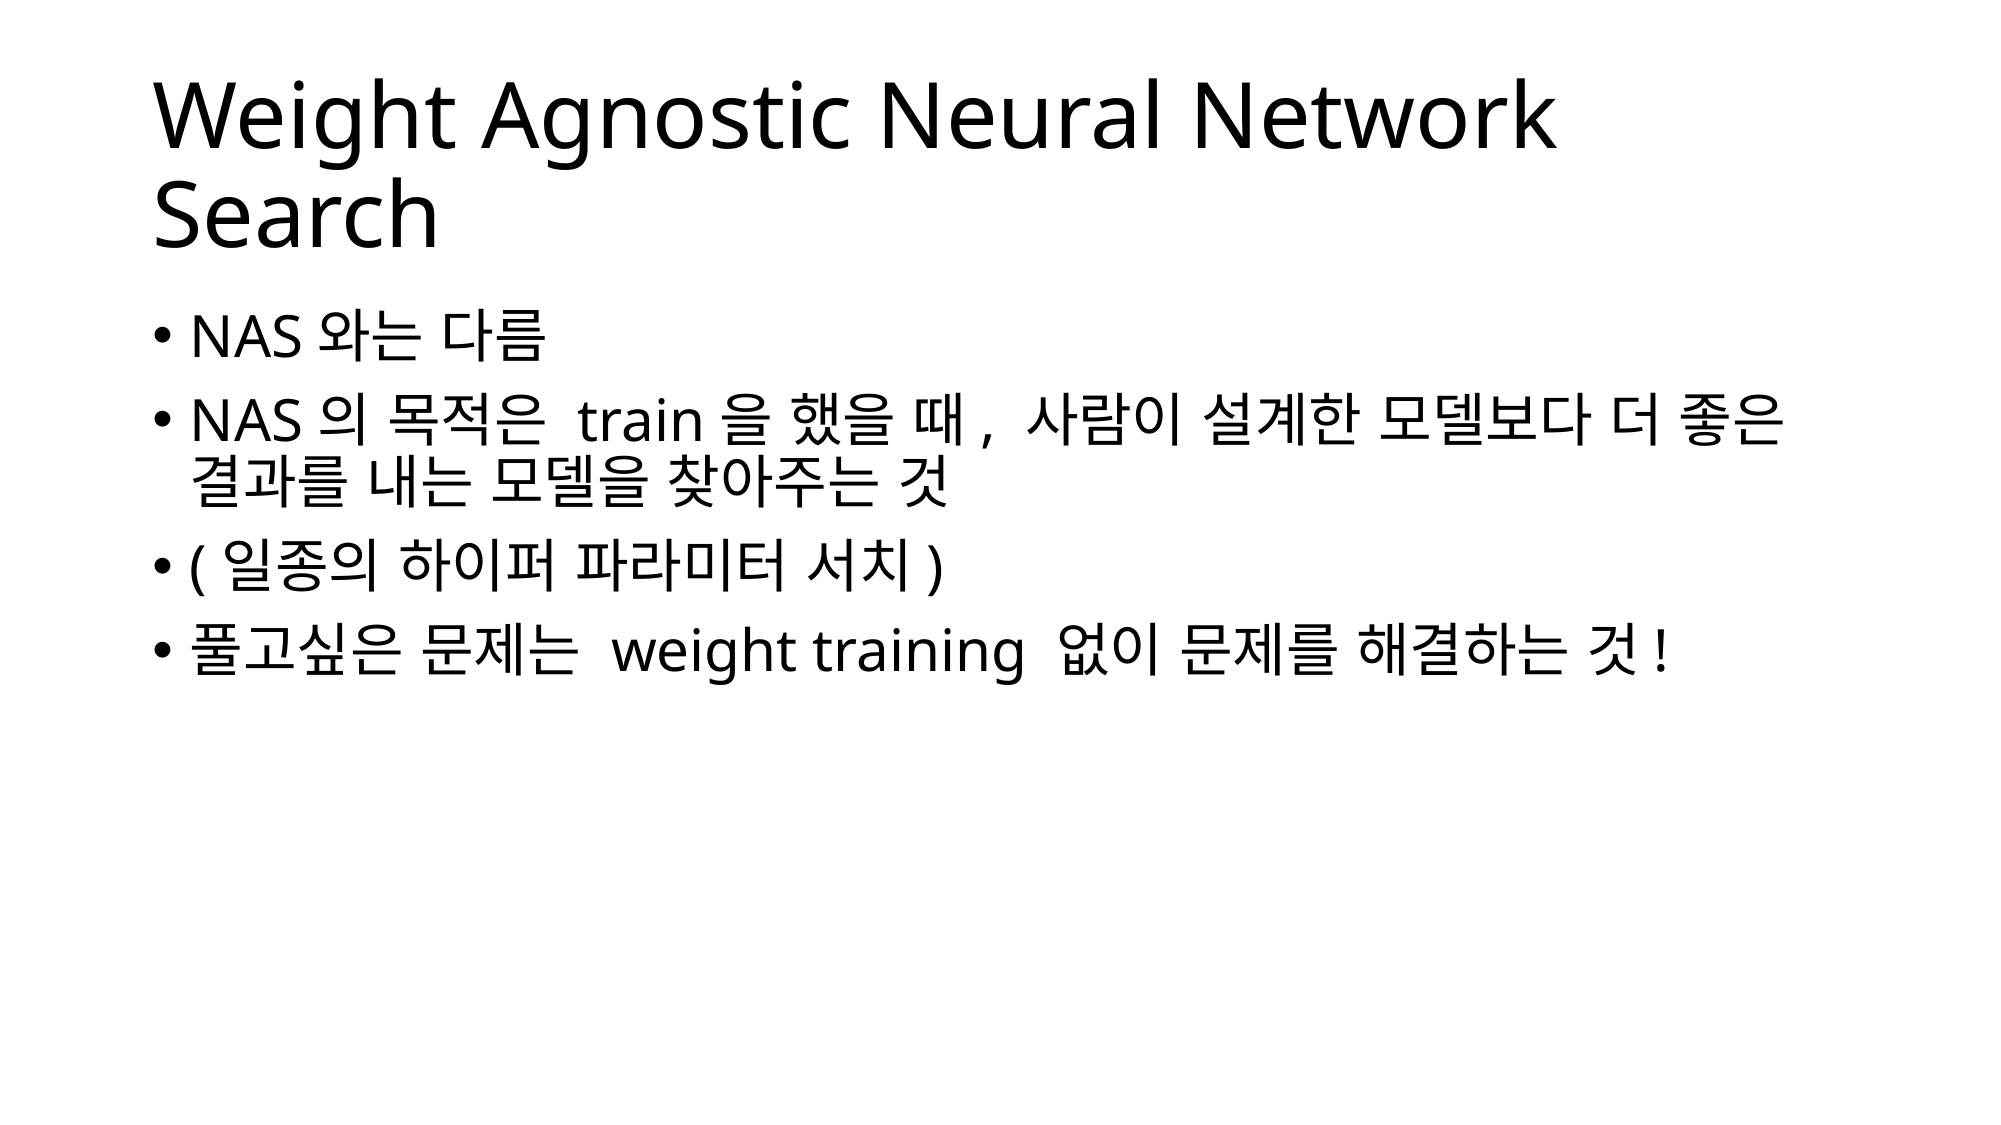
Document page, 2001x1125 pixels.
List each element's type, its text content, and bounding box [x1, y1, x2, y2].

title Weight Agnostic Neural Network Search [137, 59, 1863, 278]
list NAS와는 다름 NAS의 목적은 train을 했을 때, 사람이 설계한 모델보다 더 좋은 결과를 내는 모델을 찾아주는 것 (일종의 하이퍼 파라미터 서치) 풀고싶은 문제는 weight training 없이 문제를 해결하는 것! [137, 299, 1863, 1014]
